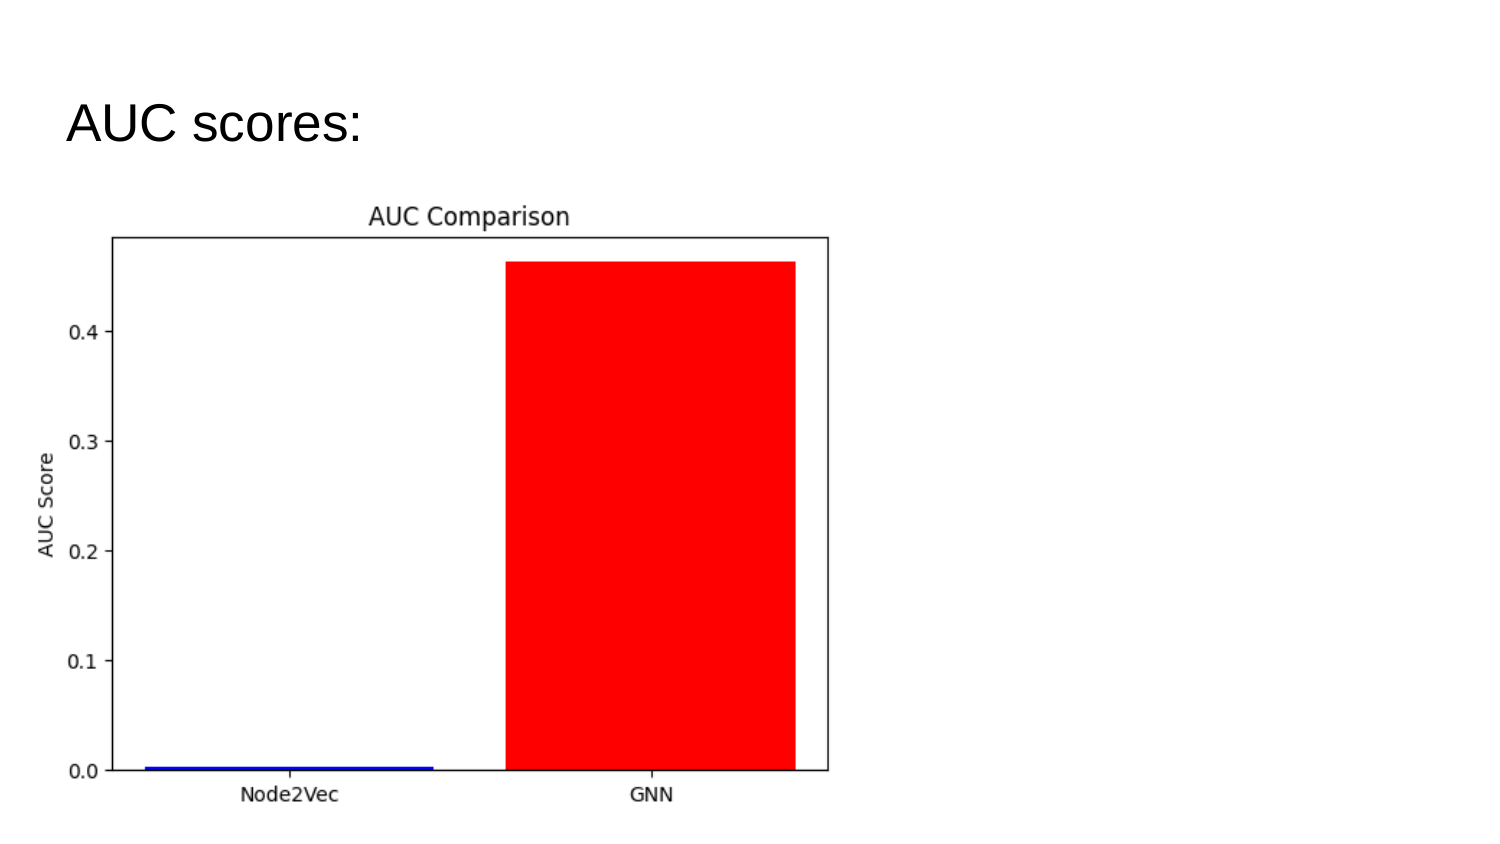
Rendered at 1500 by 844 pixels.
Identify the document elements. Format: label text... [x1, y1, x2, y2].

picture [24, 191, 843, 819]
title AUC scores: [51, 72, 1449, 167]
